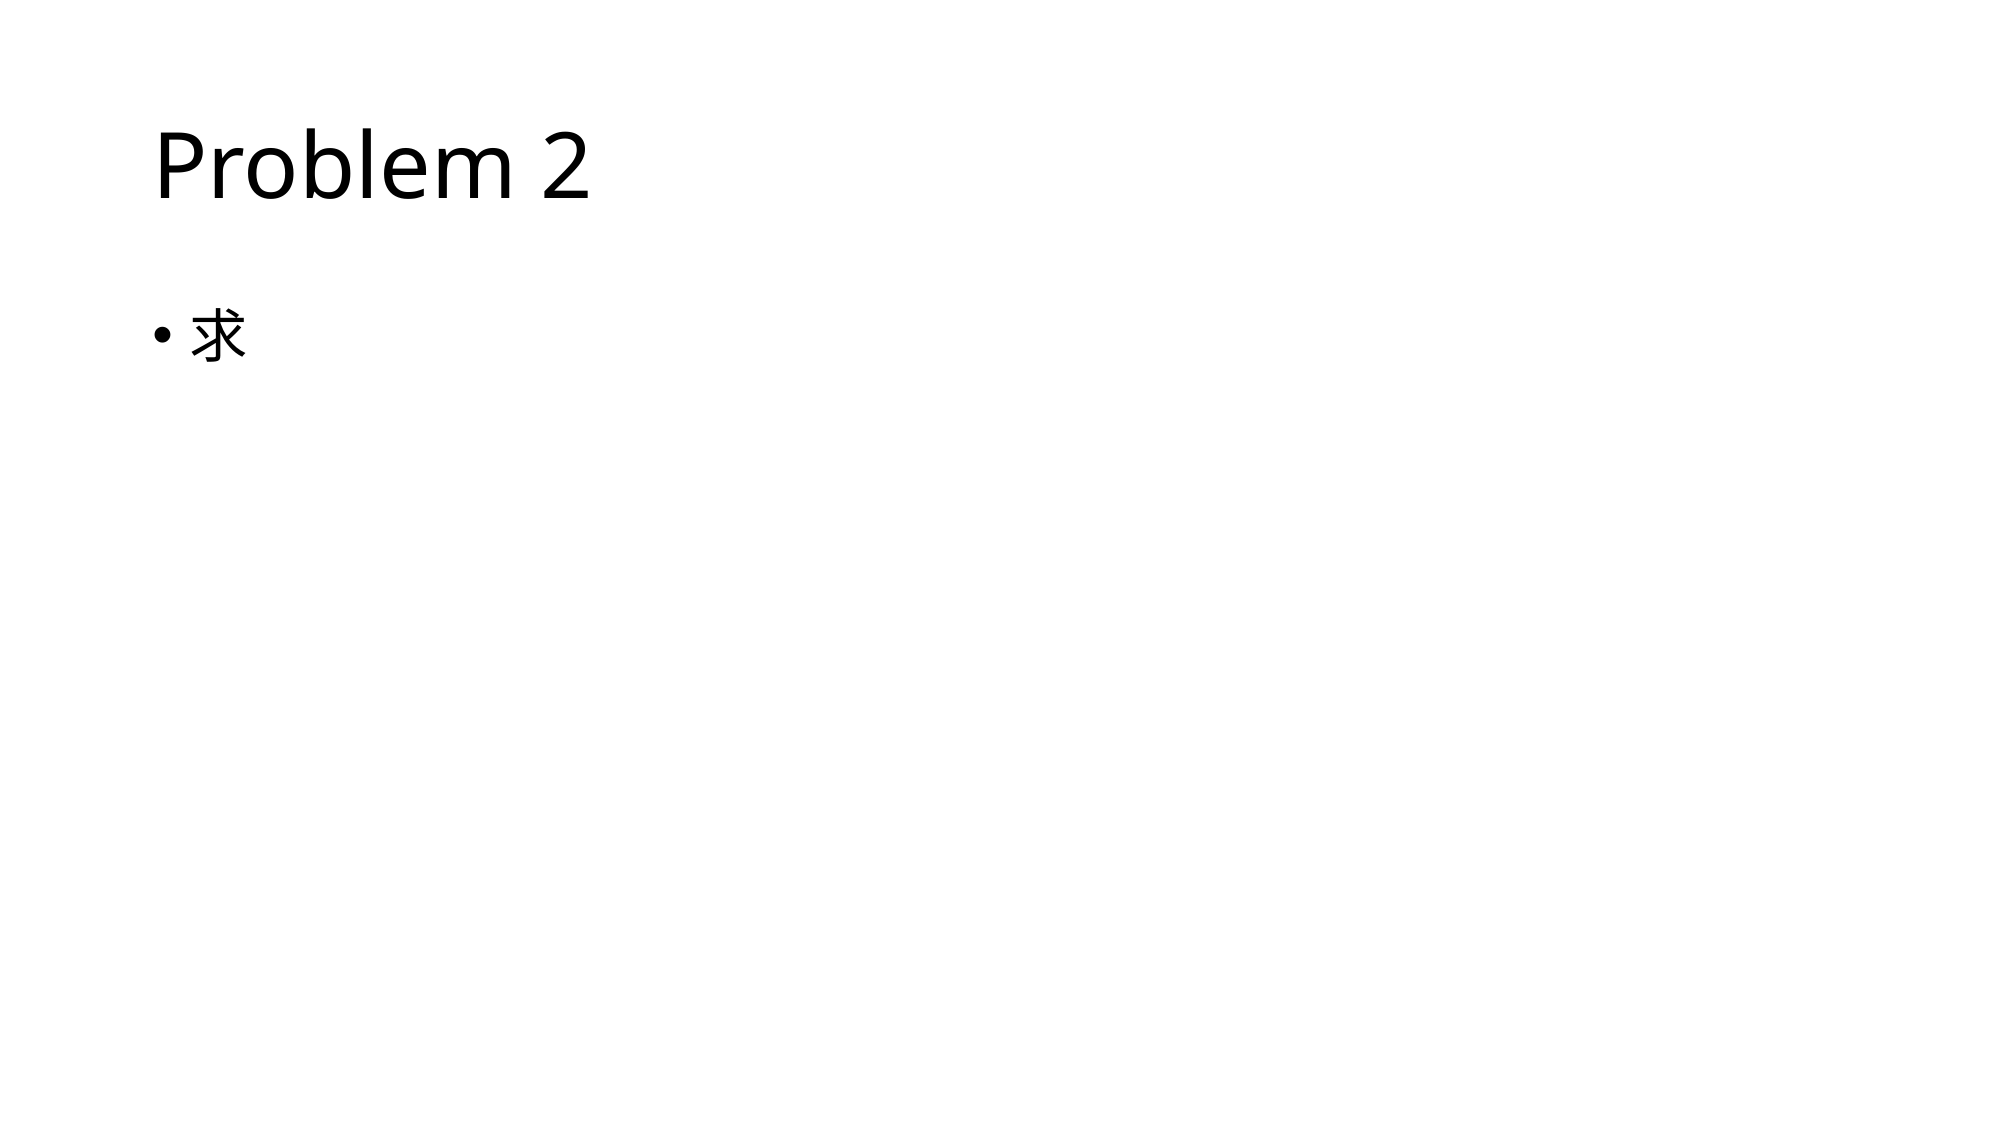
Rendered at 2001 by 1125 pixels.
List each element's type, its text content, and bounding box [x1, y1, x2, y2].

title Problem 2 [137, 59, 1863, 278]
